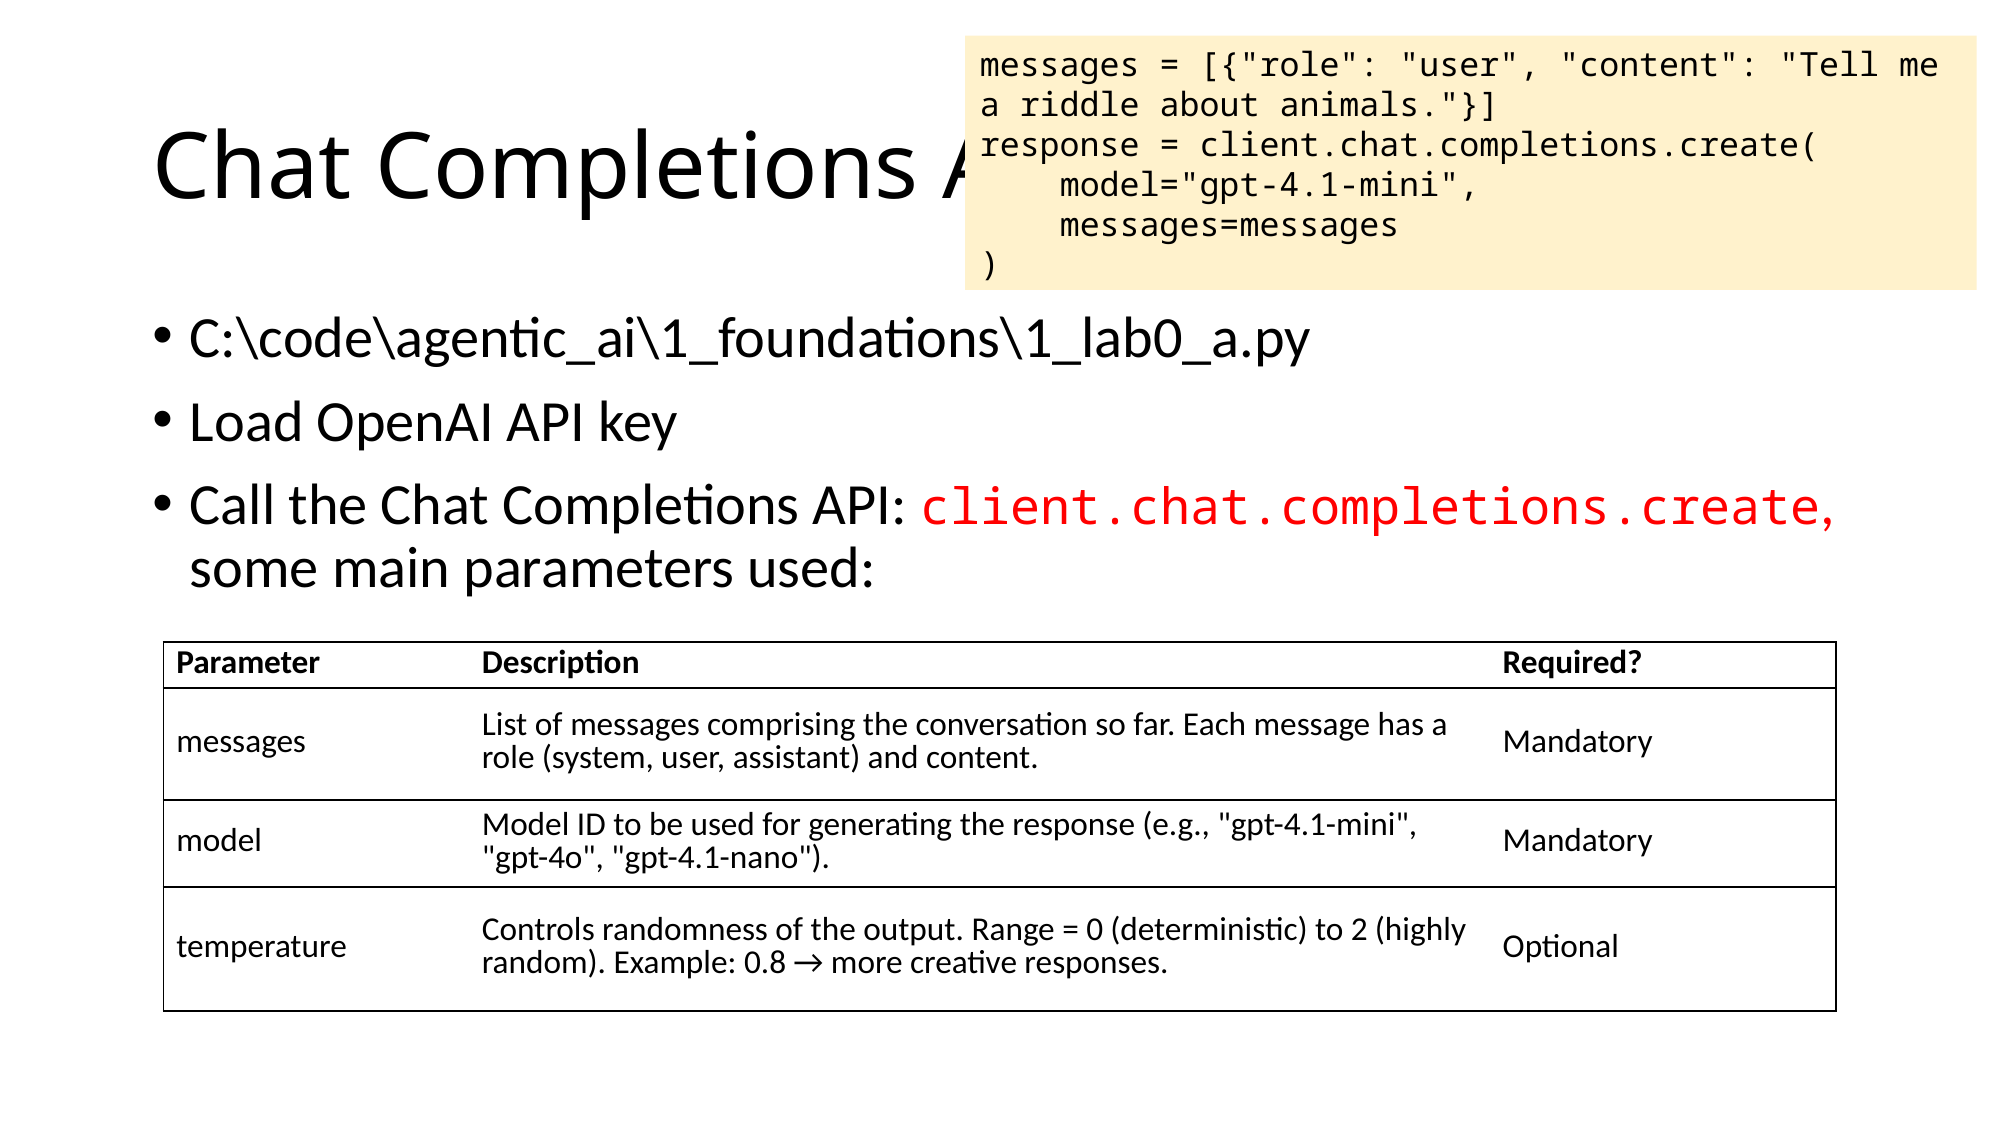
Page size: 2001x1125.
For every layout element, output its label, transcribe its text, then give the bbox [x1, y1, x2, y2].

title Chat Completions API [137, 59, 965, 278]
table_cell messages [164, 689, 469, 799]
text_box messages = [{"role": "user", "content": "Tell me a riddle about animals."}] response = client.chat.completions.create( model="gpt-4.1-mini", messages=messages ) [965, 35, 1977, 290]
table_header Description [469, 643, 1490, 687]
table_cell Model ID to be used for generating the response (e.g., "gpt-4.1-mini", "gpt-4o", "gpt-4.1-nano"). [469, 801, 1490, 886]
table_header Required? [1490, 643, 1835, 687]
table_cell Controls randomness of the output. Range = 0 (deterministic) to 2 (highly random). Example: 0.8 → more creative responses. [469, 888, 1490, 1010]
table_cell Optional [1490, 888, 1835, 1010]
table_cell temperature [164, 888, 469, 1010]
list C:\code\agentic_ai\1_foundations\1_lab0_a.py Load OpenAI API key Call the Chat Completions API: client.chat.completions.create, some main parameters used: [137, 299, 1863, 1014]
table_header Parameter [164, 643, 469, 687]
table_cell Mandatory [1490, 689, 1835, 799]
table_cell model [164, 801, 469, 886]
table_cell List of messages comprising the conversation so far. Each message has a role (system, user, assistant) and content. [469, 689, 1490, 799]
table_cell Mandatory [1490, 801, 1835, 886]
